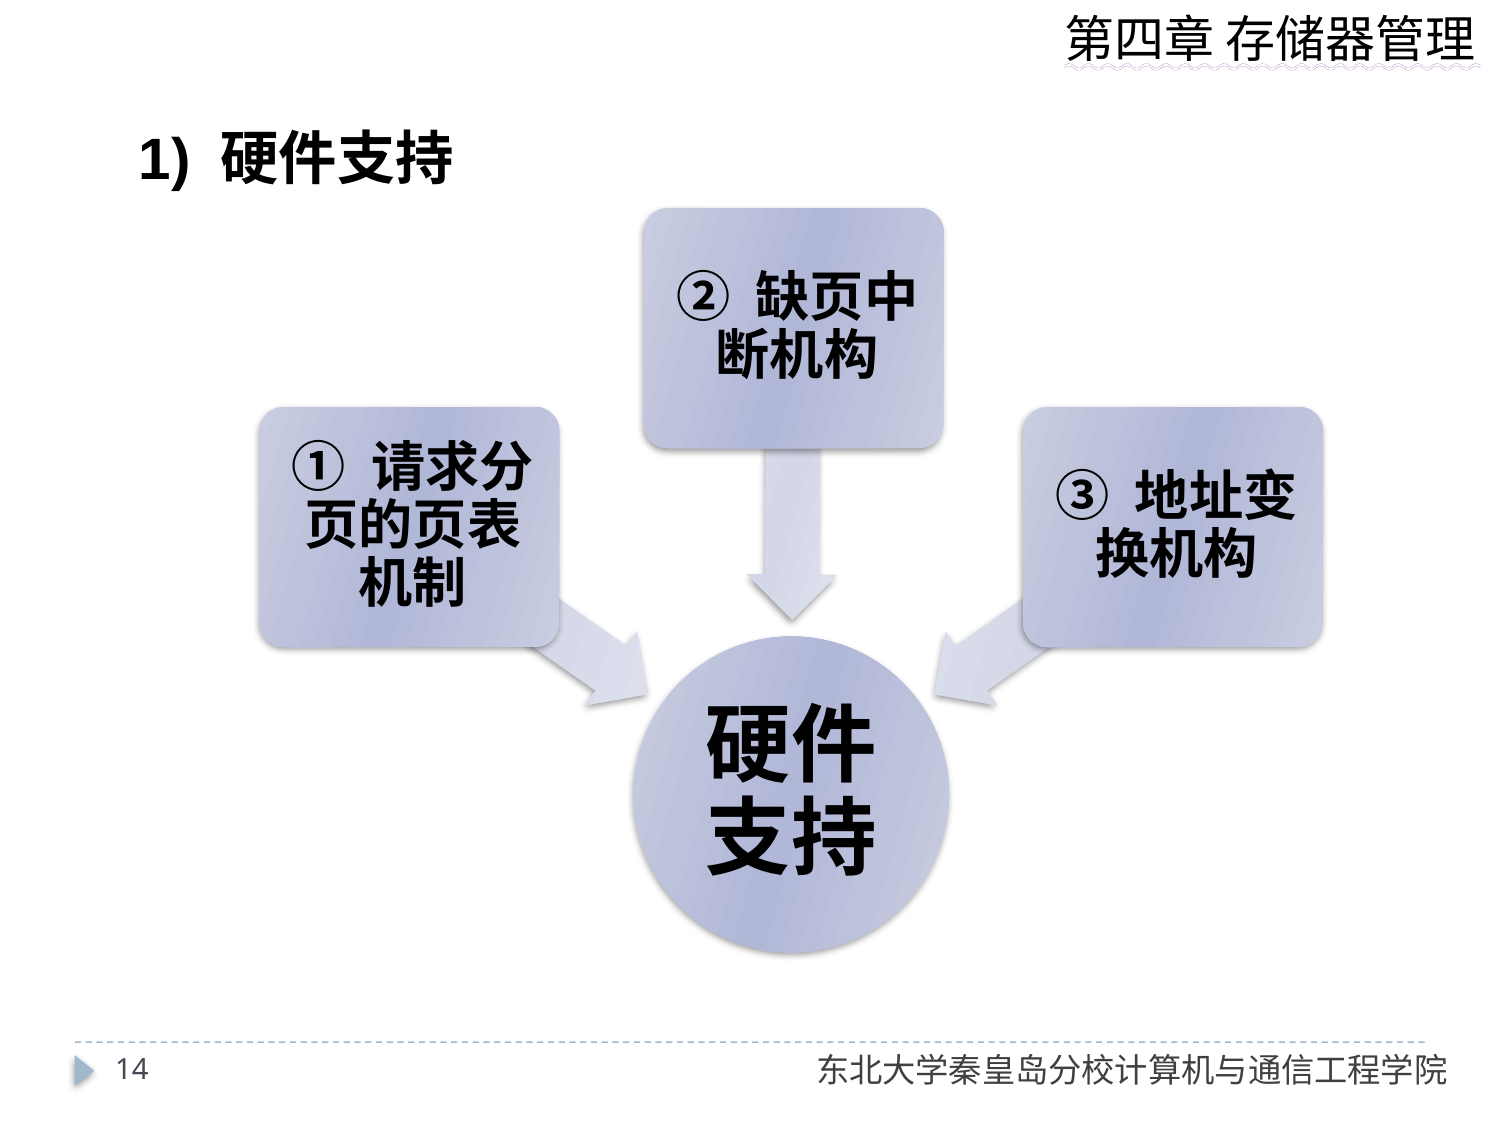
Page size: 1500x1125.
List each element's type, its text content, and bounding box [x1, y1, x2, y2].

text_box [206, 207, 1377, 953]
slide_number 14 [100, 1042, 426, 1103]
text_box 1) 硬件支持 [123, 113, 874, 199]
